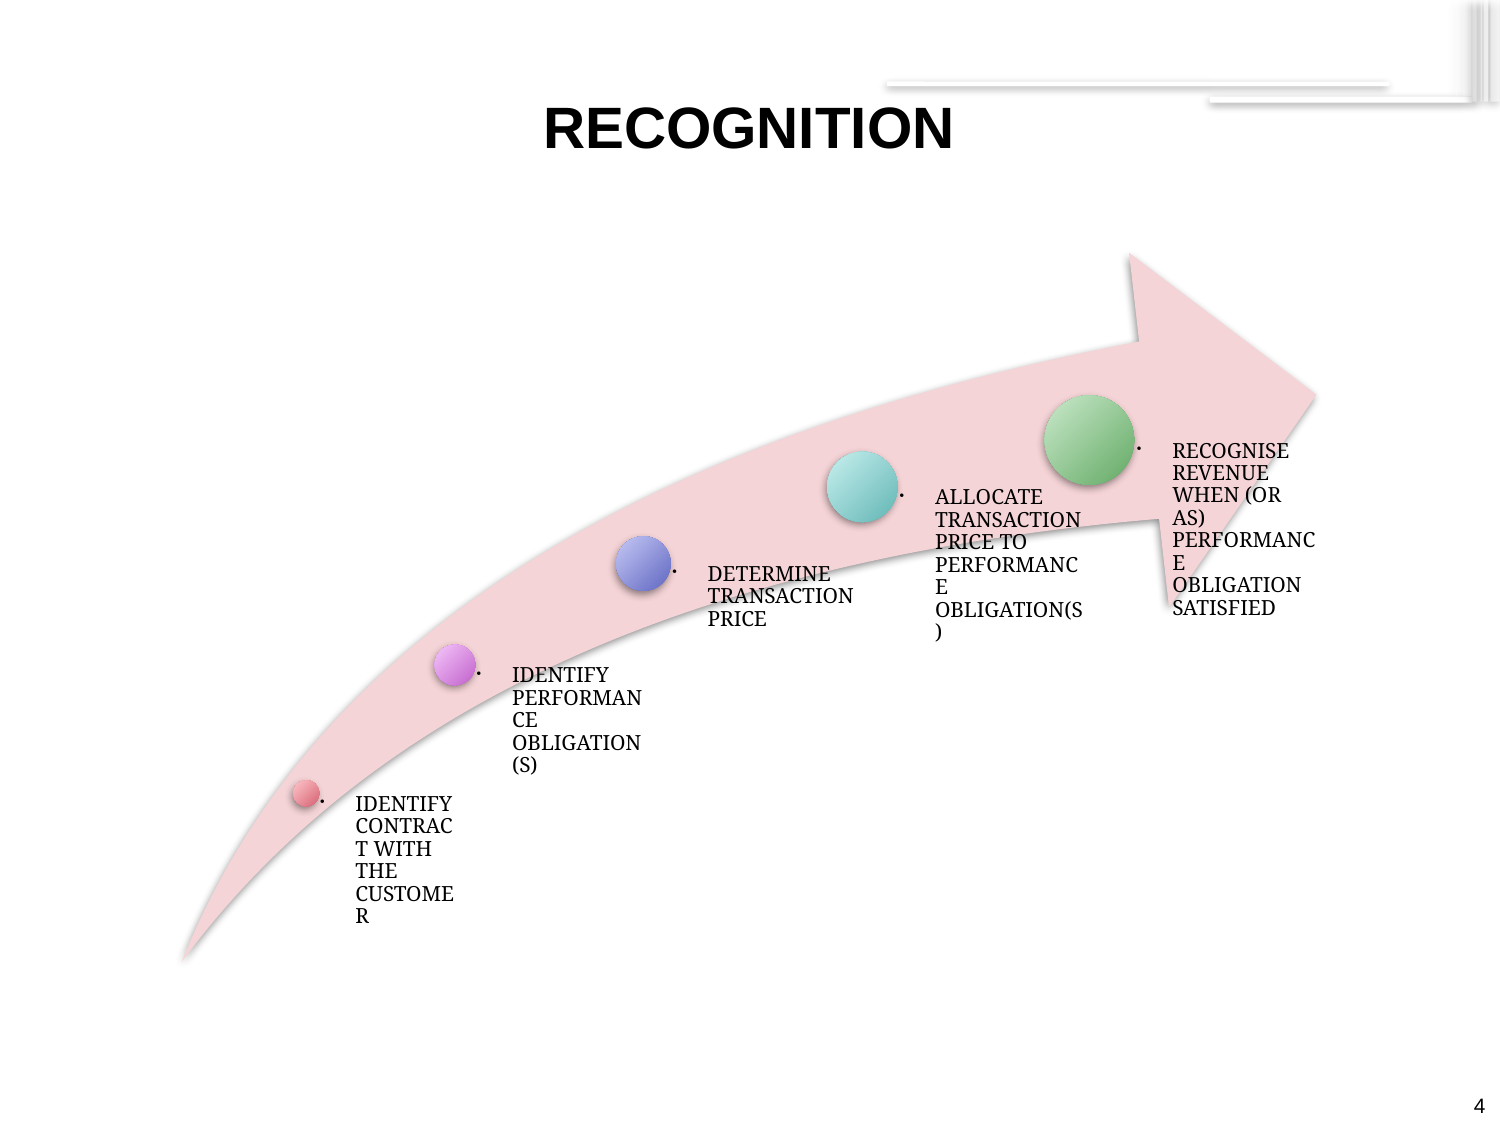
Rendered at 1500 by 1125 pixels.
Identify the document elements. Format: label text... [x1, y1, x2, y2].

title RECOGNITION [73, 68, 1424, 182]
slide_number [1137, 100, 1500, 150]
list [73, 252, 1425, 963]
slide_number 4 [1374, 1065, 1500, 1125]
